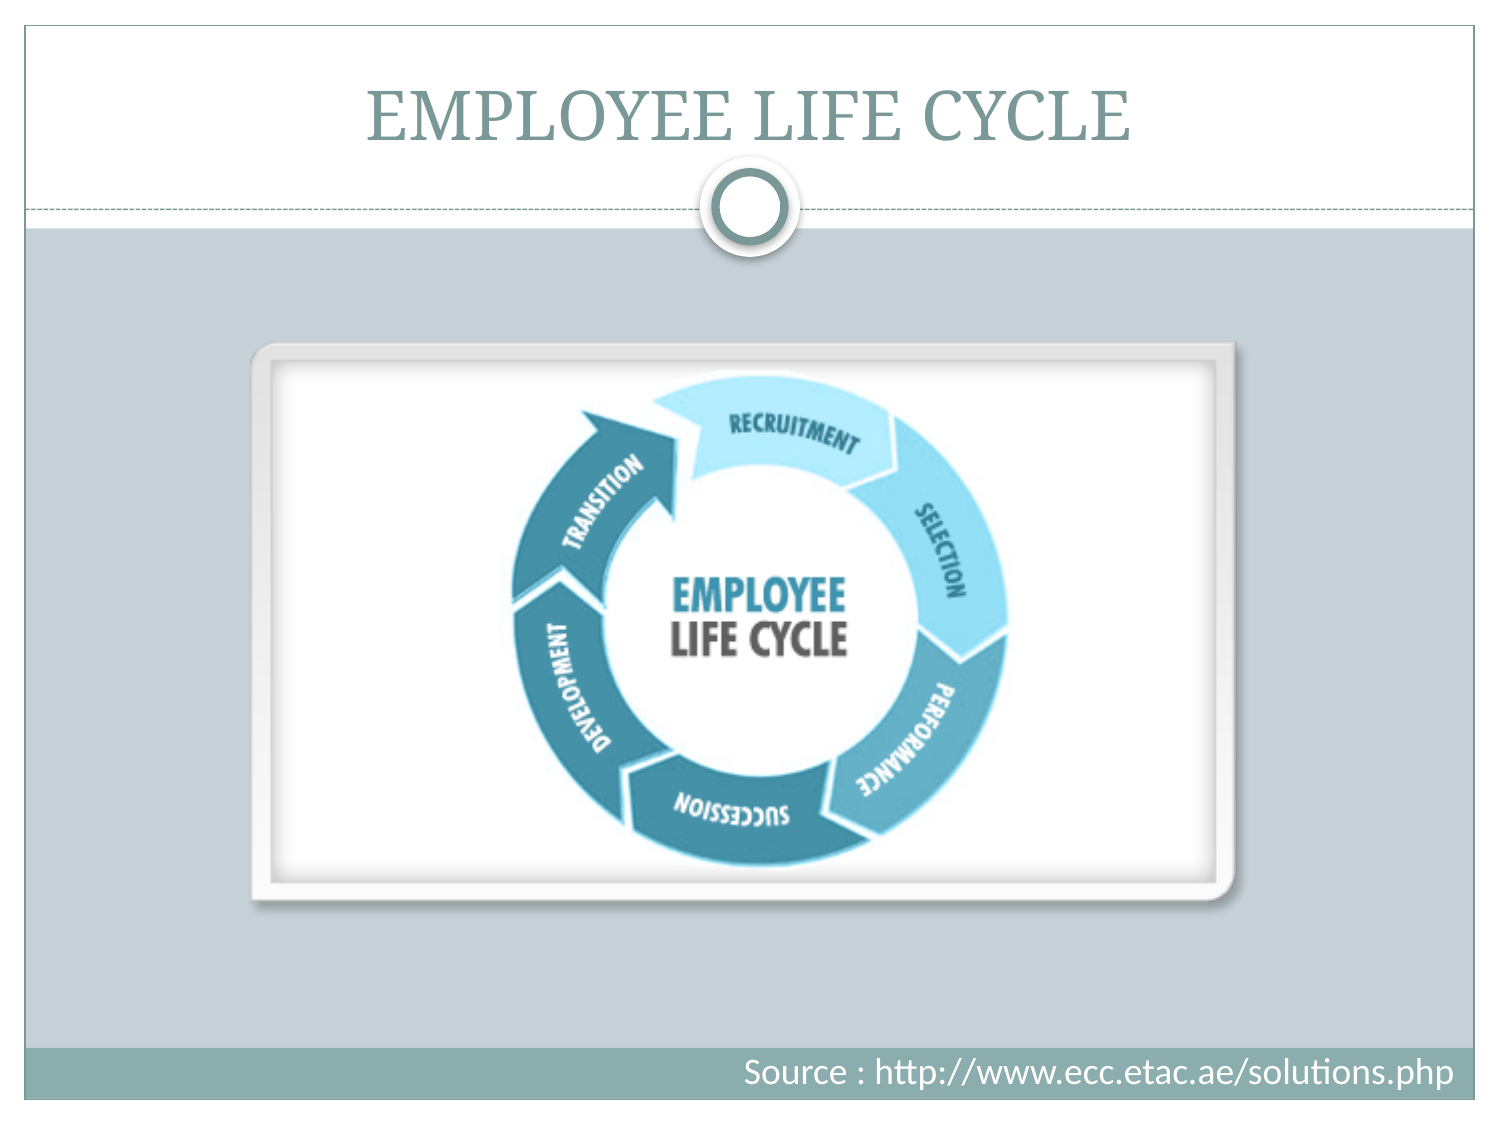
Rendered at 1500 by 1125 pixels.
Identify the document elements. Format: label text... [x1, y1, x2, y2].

title EMPLOYEE LIFE CYCLE [49, 37, 1450, 162]
picture [249, 324, 1256, 927]
text_box Source : http://www.ecc.etac.ae/solutions.php [729, 1039, 1471, 1100]
